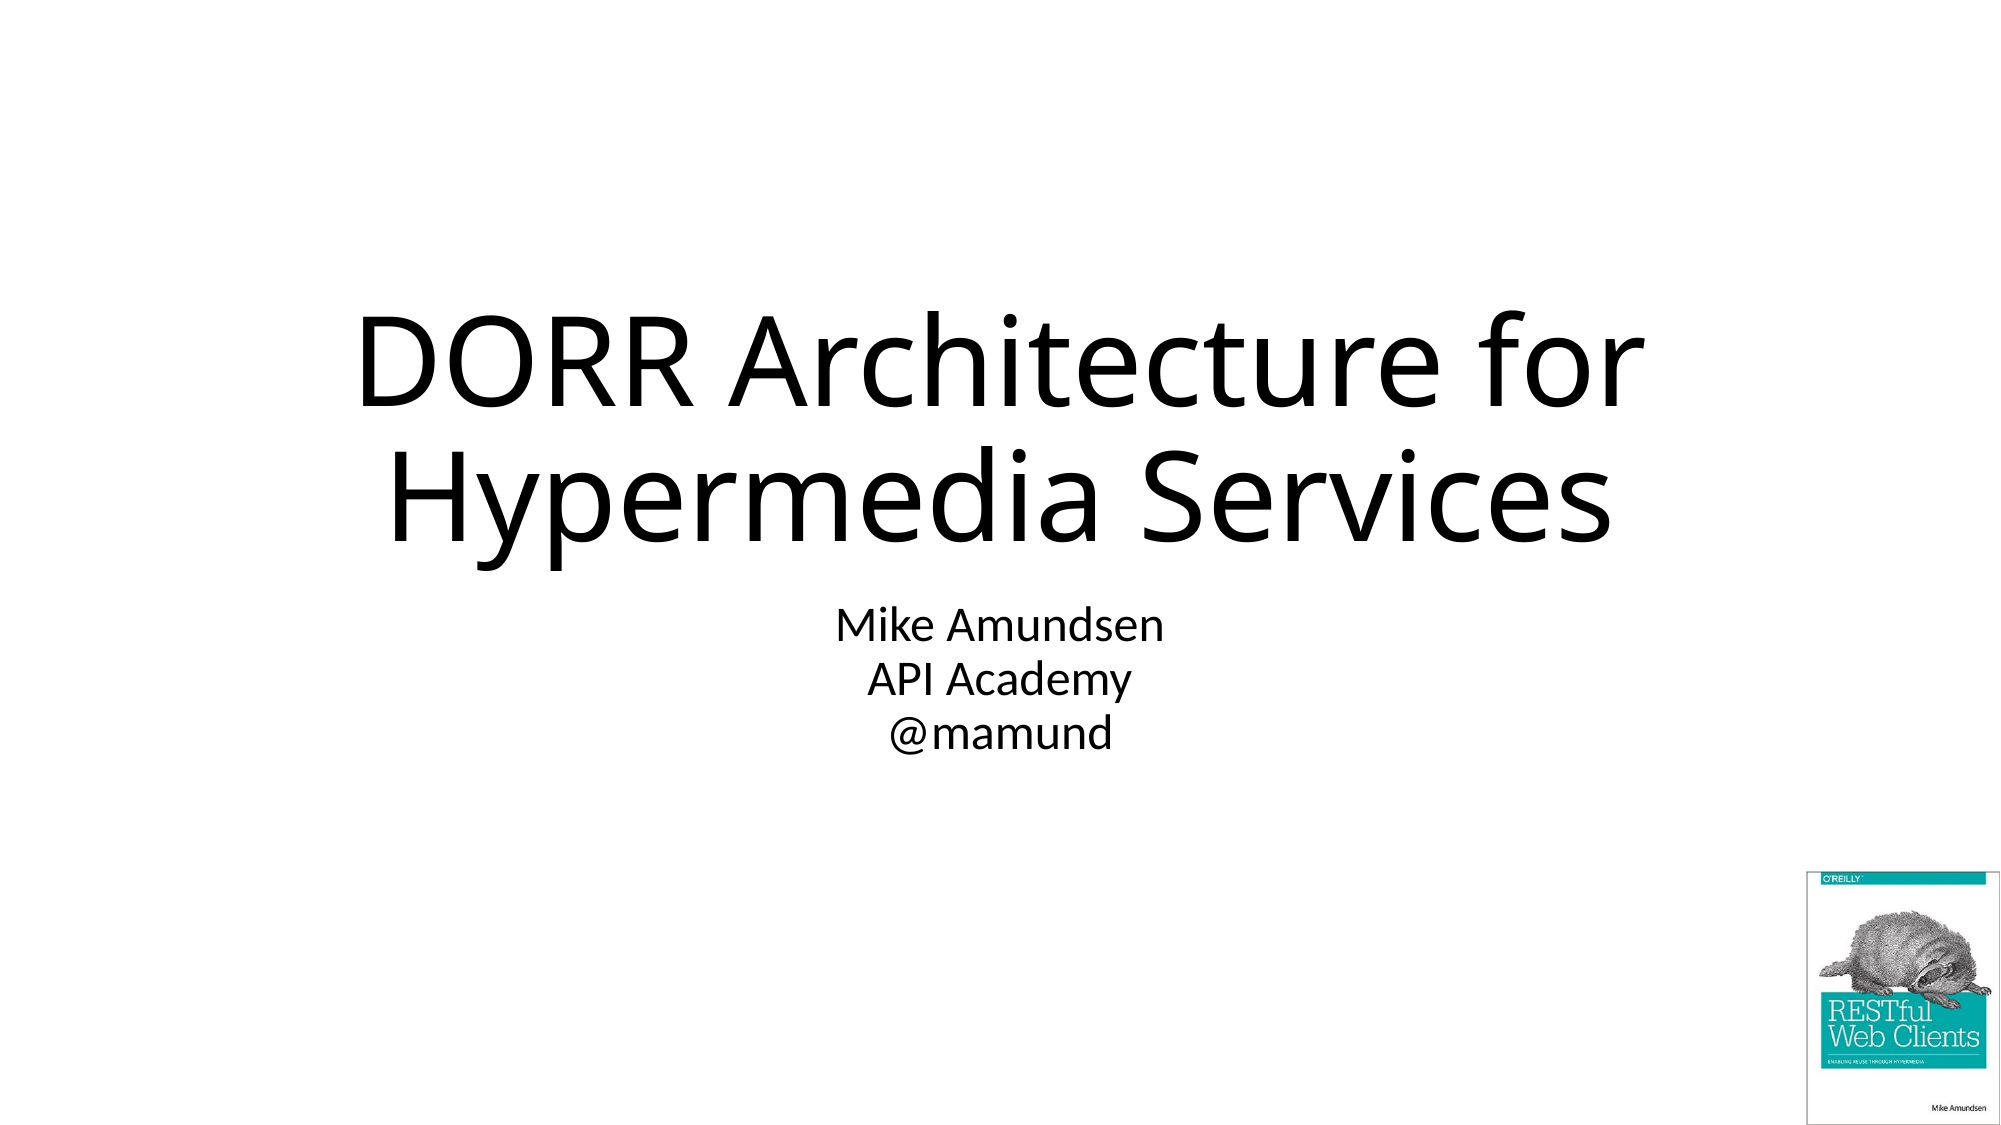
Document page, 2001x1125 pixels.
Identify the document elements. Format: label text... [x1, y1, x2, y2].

subtitle Mike Amundsen API Academy @mamund [249, 590, 1750, 863]
picture [1806, 871, 2000, 1125]
title DORR Architecture for Hypermedia Services [249, 184, 1750, 576]
